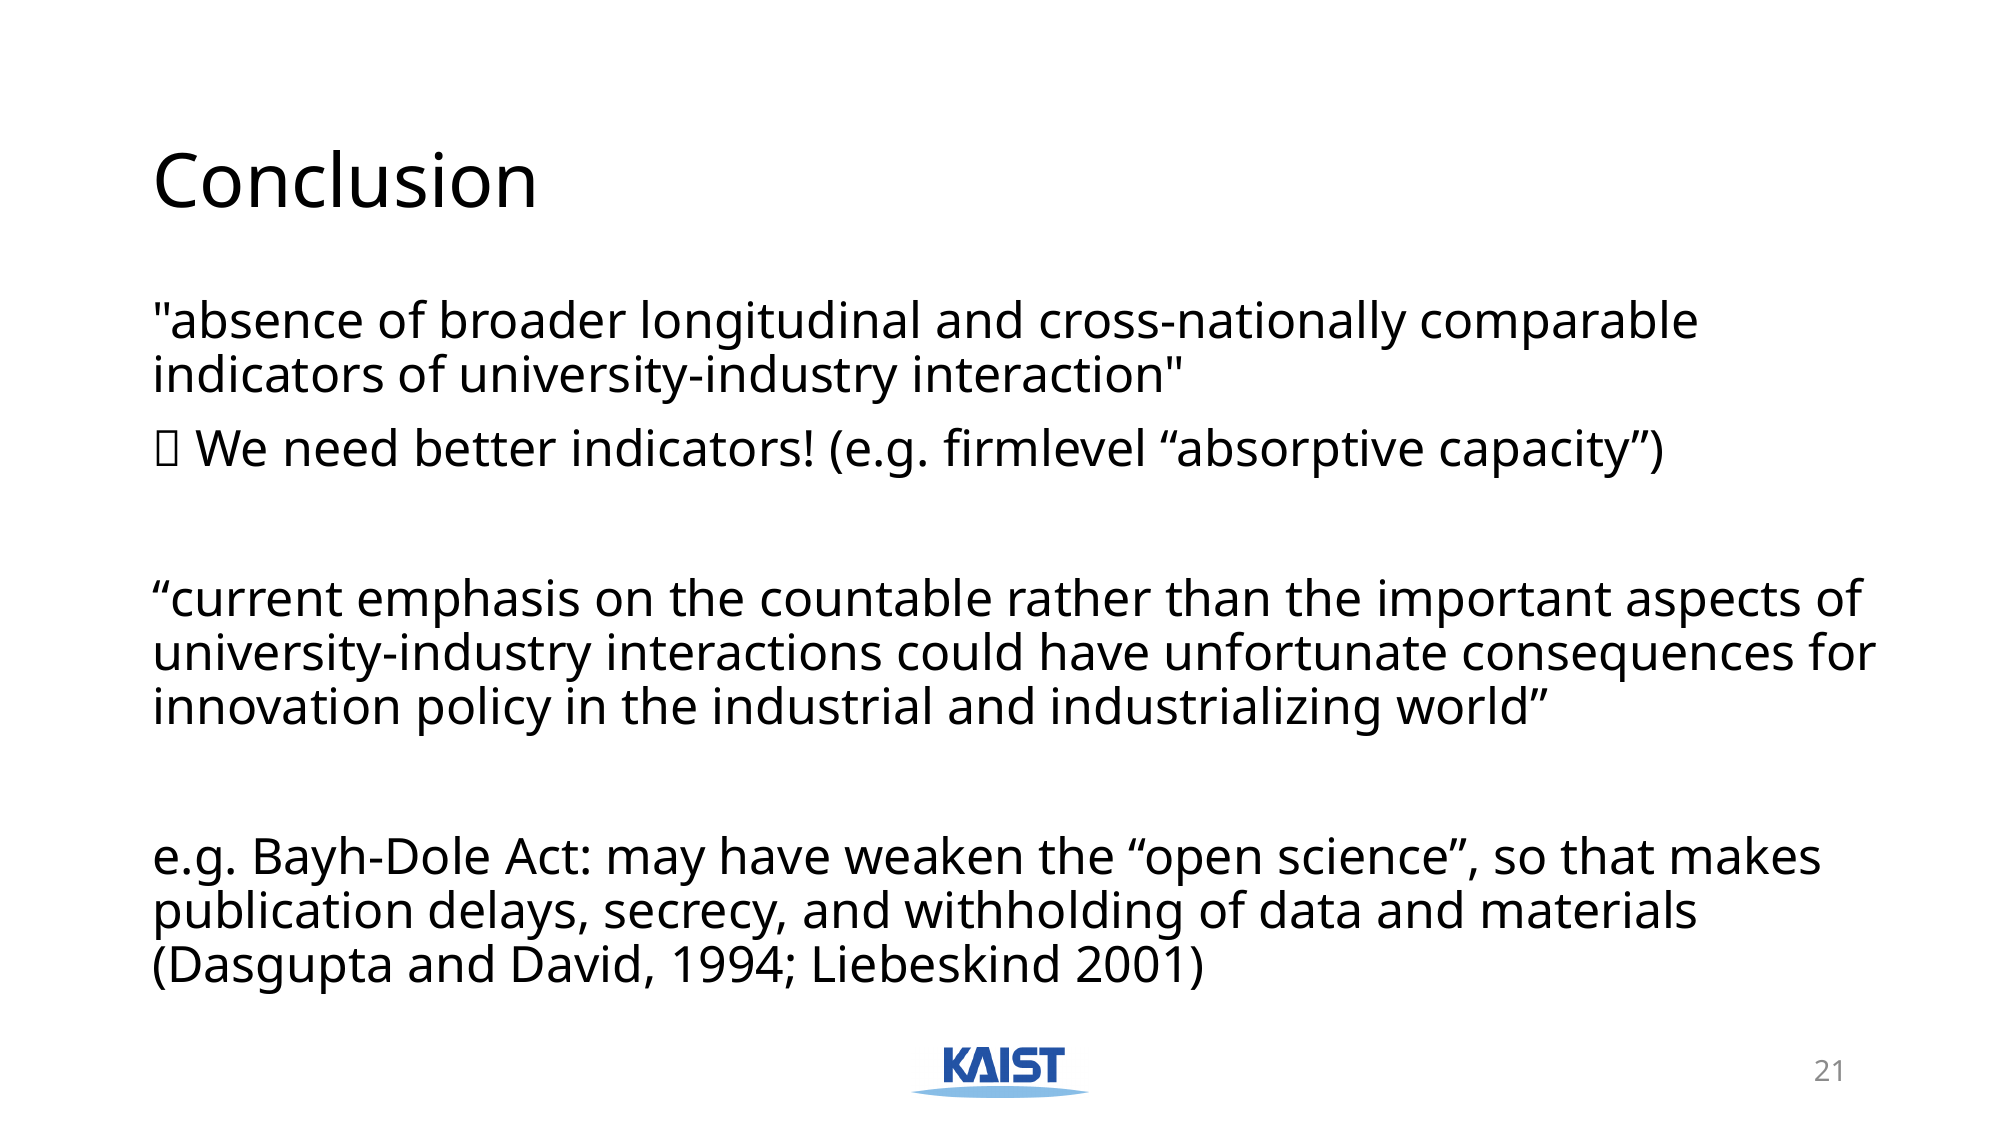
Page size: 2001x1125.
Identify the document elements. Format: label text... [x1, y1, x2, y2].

title Conclusion [137, 59, 1863, 278]
slide_number 21 [1412, 1042, 1863, 1103]
picture [911, 1047, 1089, 1098]
list "absence of broader longitudinal and cross-nationally comparable indicators of university-industry interaction"  We need better indicators! (e.g. firmlevel “absorptive capacity”) “current emphasis on the countable rather than the important aspects of university-industry interactions could have unfortunate consequences for innovation policy in the industrial and industrializing world” e.g. Bayh-Dole Act: may have weaken the “open science”, so that makes publication delays, secrecy, and withholding of data and materials (Dasgupta and David, 1994; Liebeskind 2001) [137, 287, 1907, 981]
